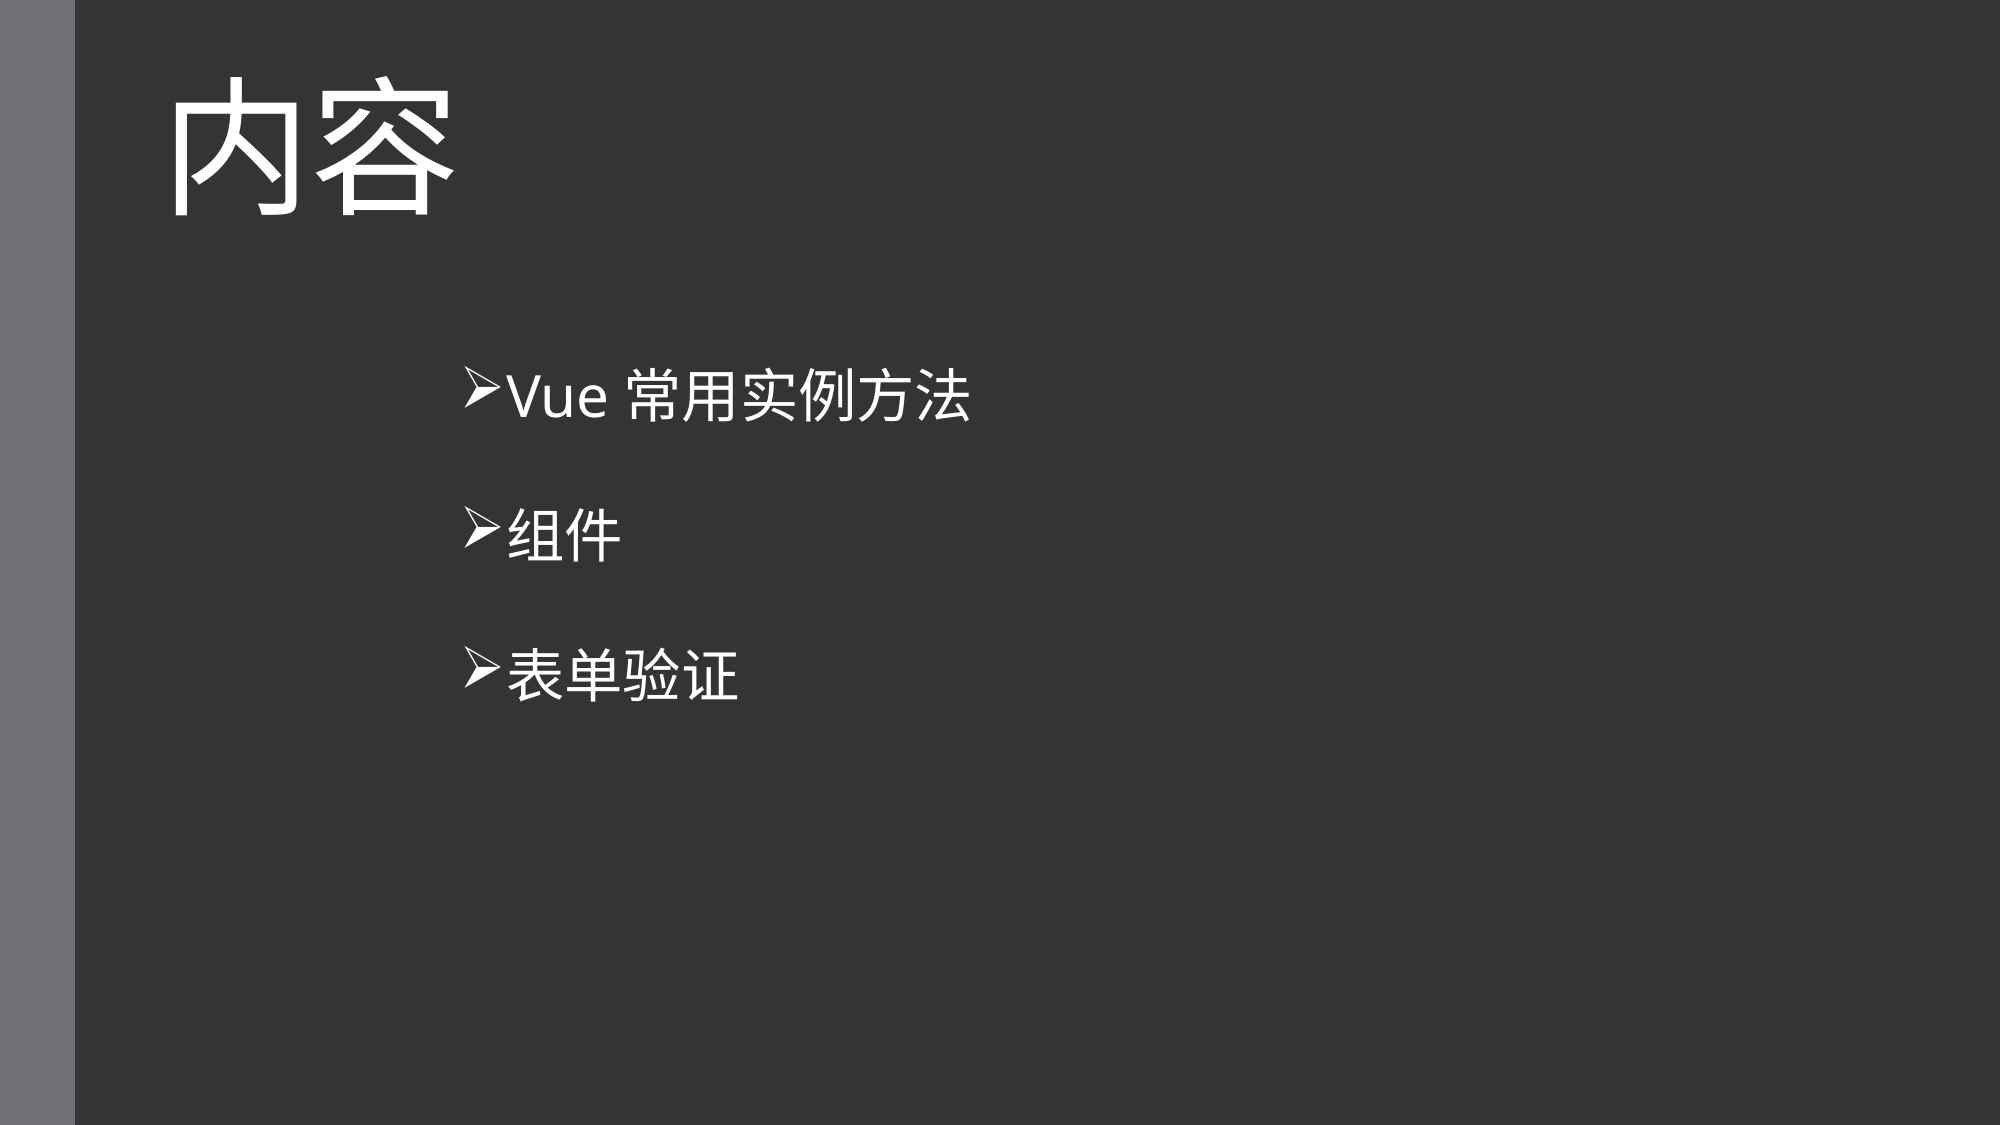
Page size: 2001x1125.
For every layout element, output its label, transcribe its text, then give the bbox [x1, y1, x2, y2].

title 内容 [146, 67, 1675, 242]
text_box Vue常用实例方法 组件 表单验证 [444, 351, 1797, 822]
